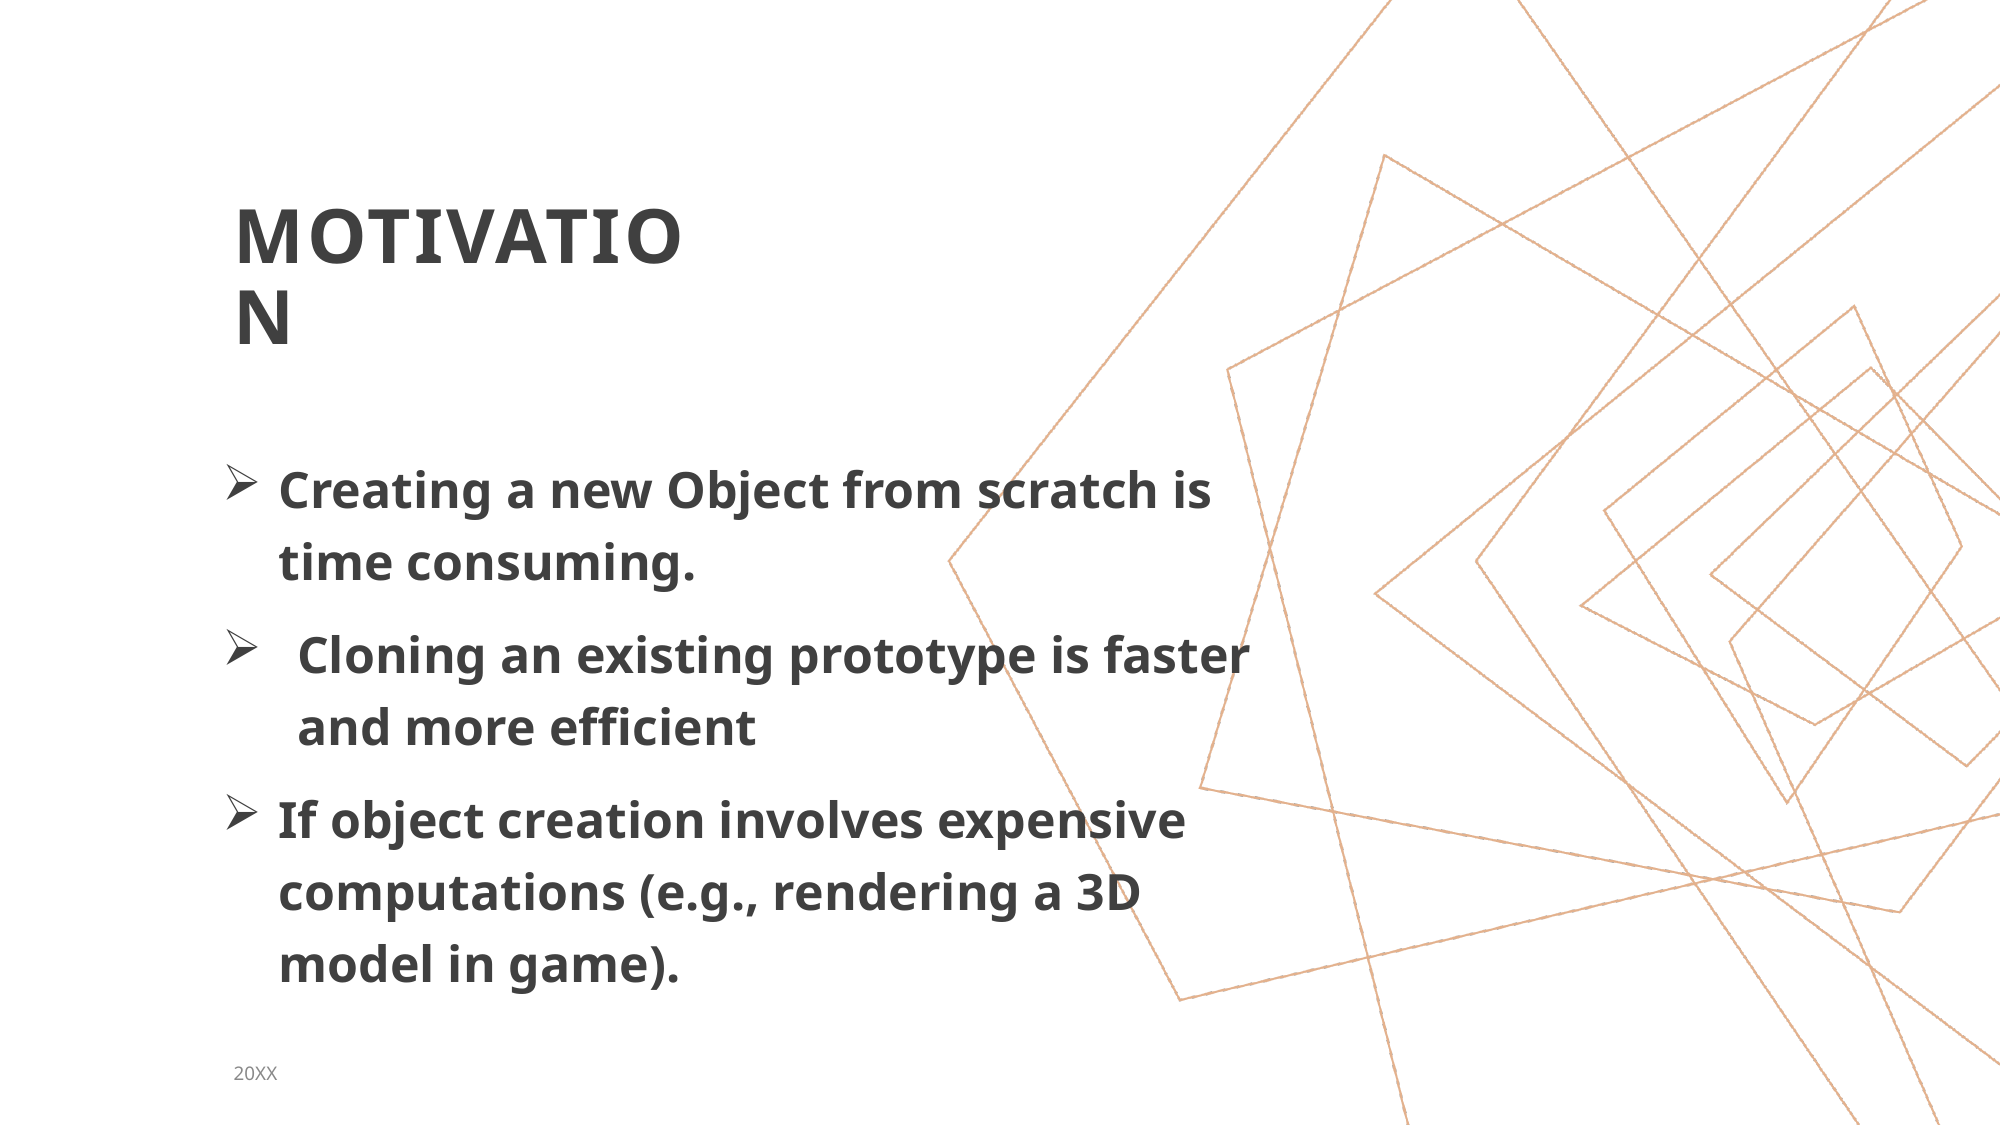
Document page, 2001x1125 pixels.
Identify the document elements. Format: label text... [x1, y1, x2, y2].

title MOTIVATION [218, 150, 740, 369]
text_box 20XX [218, 1042, 381, 1103]
list Creating a new Object from scratch is time consuming. Cloning an existing prototype is faster and more efficient If object creation involves expensive computations (e.g., rendering a 3D model in game). [207, 439, 1300, 732]
picture [900, 0, 2000, 1125]
